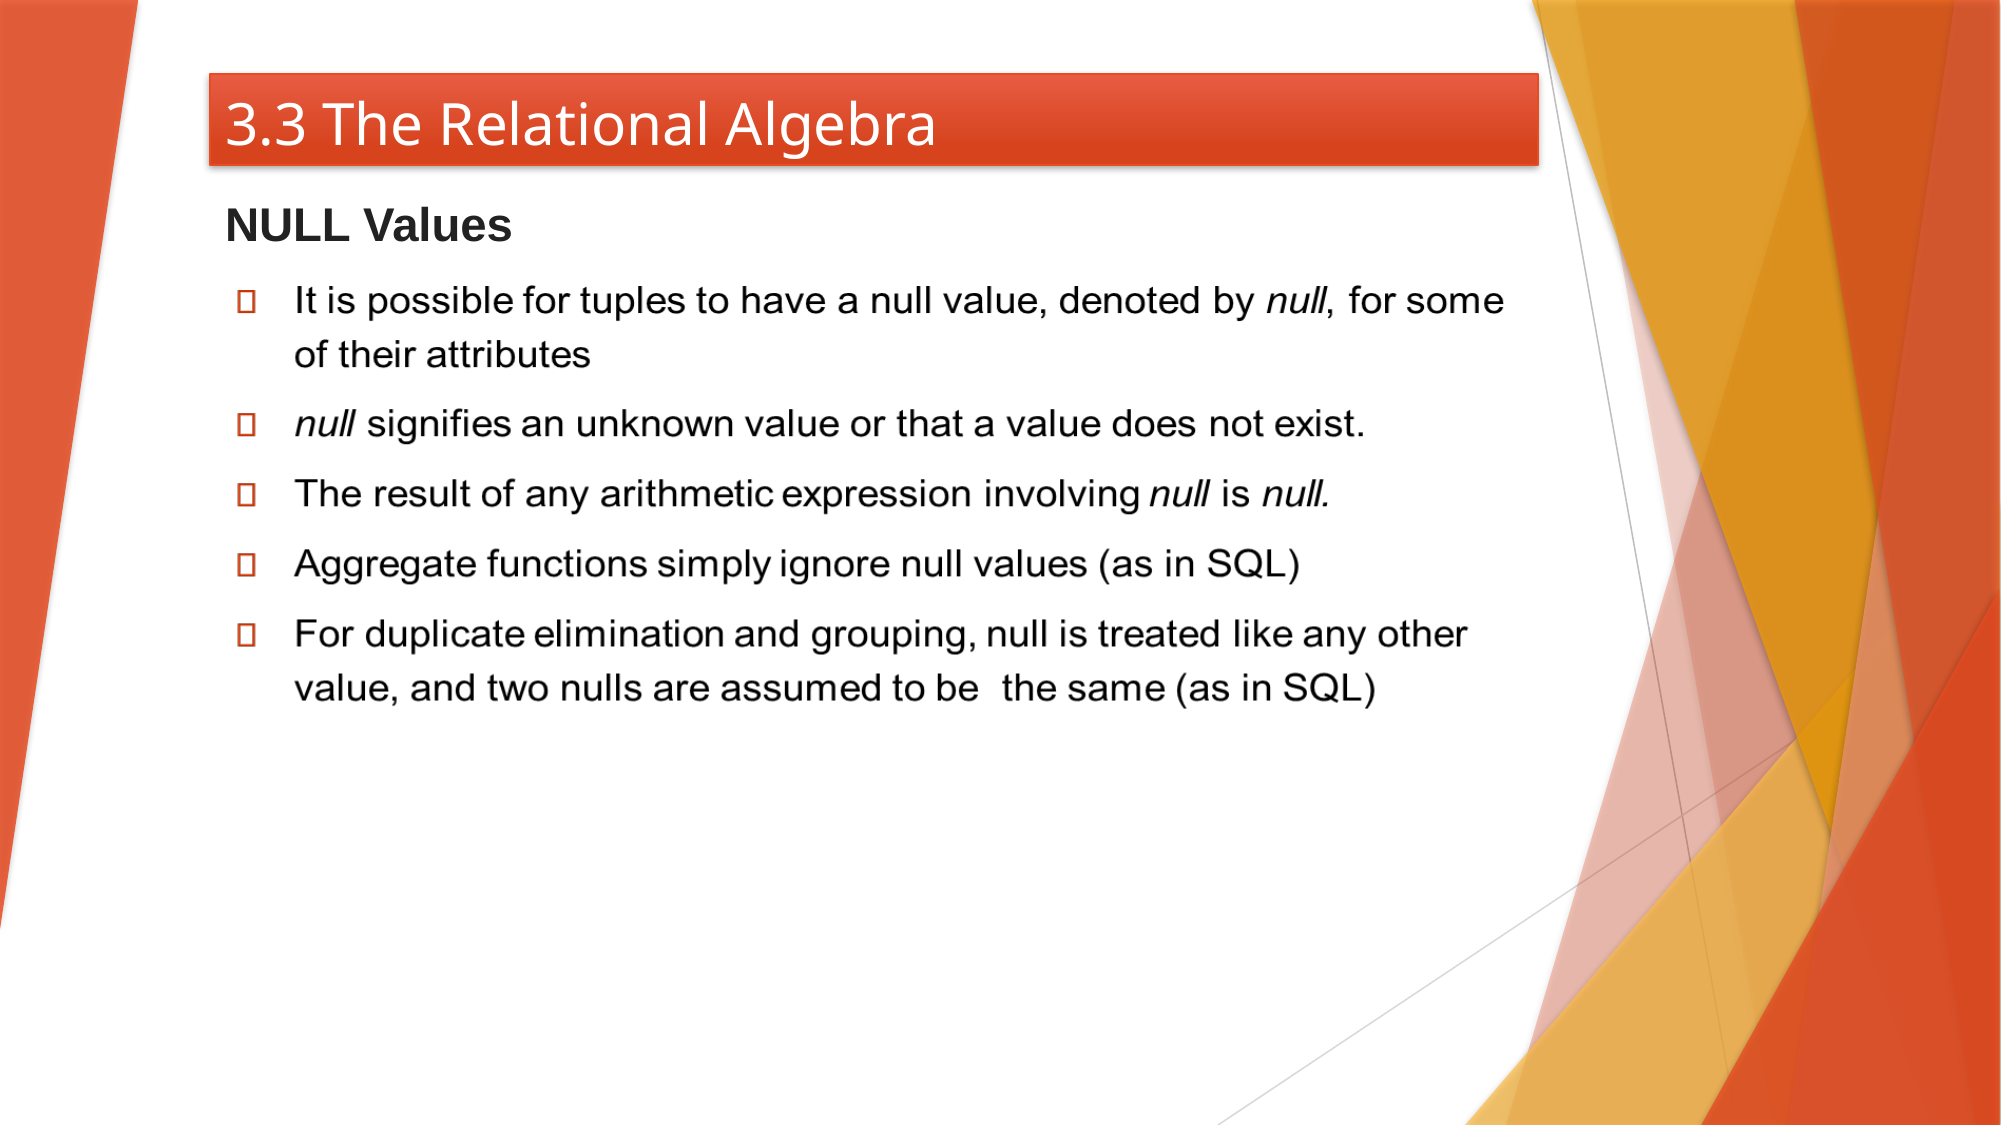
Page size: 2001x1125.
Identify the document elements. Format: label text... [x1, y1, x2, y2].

title 3.3 The Relational Algebra [209, 73, 1539, 166]
picture [209, 263, 1539, 1065]
subtitle NULL Values [210, 186, 1538, 259]
